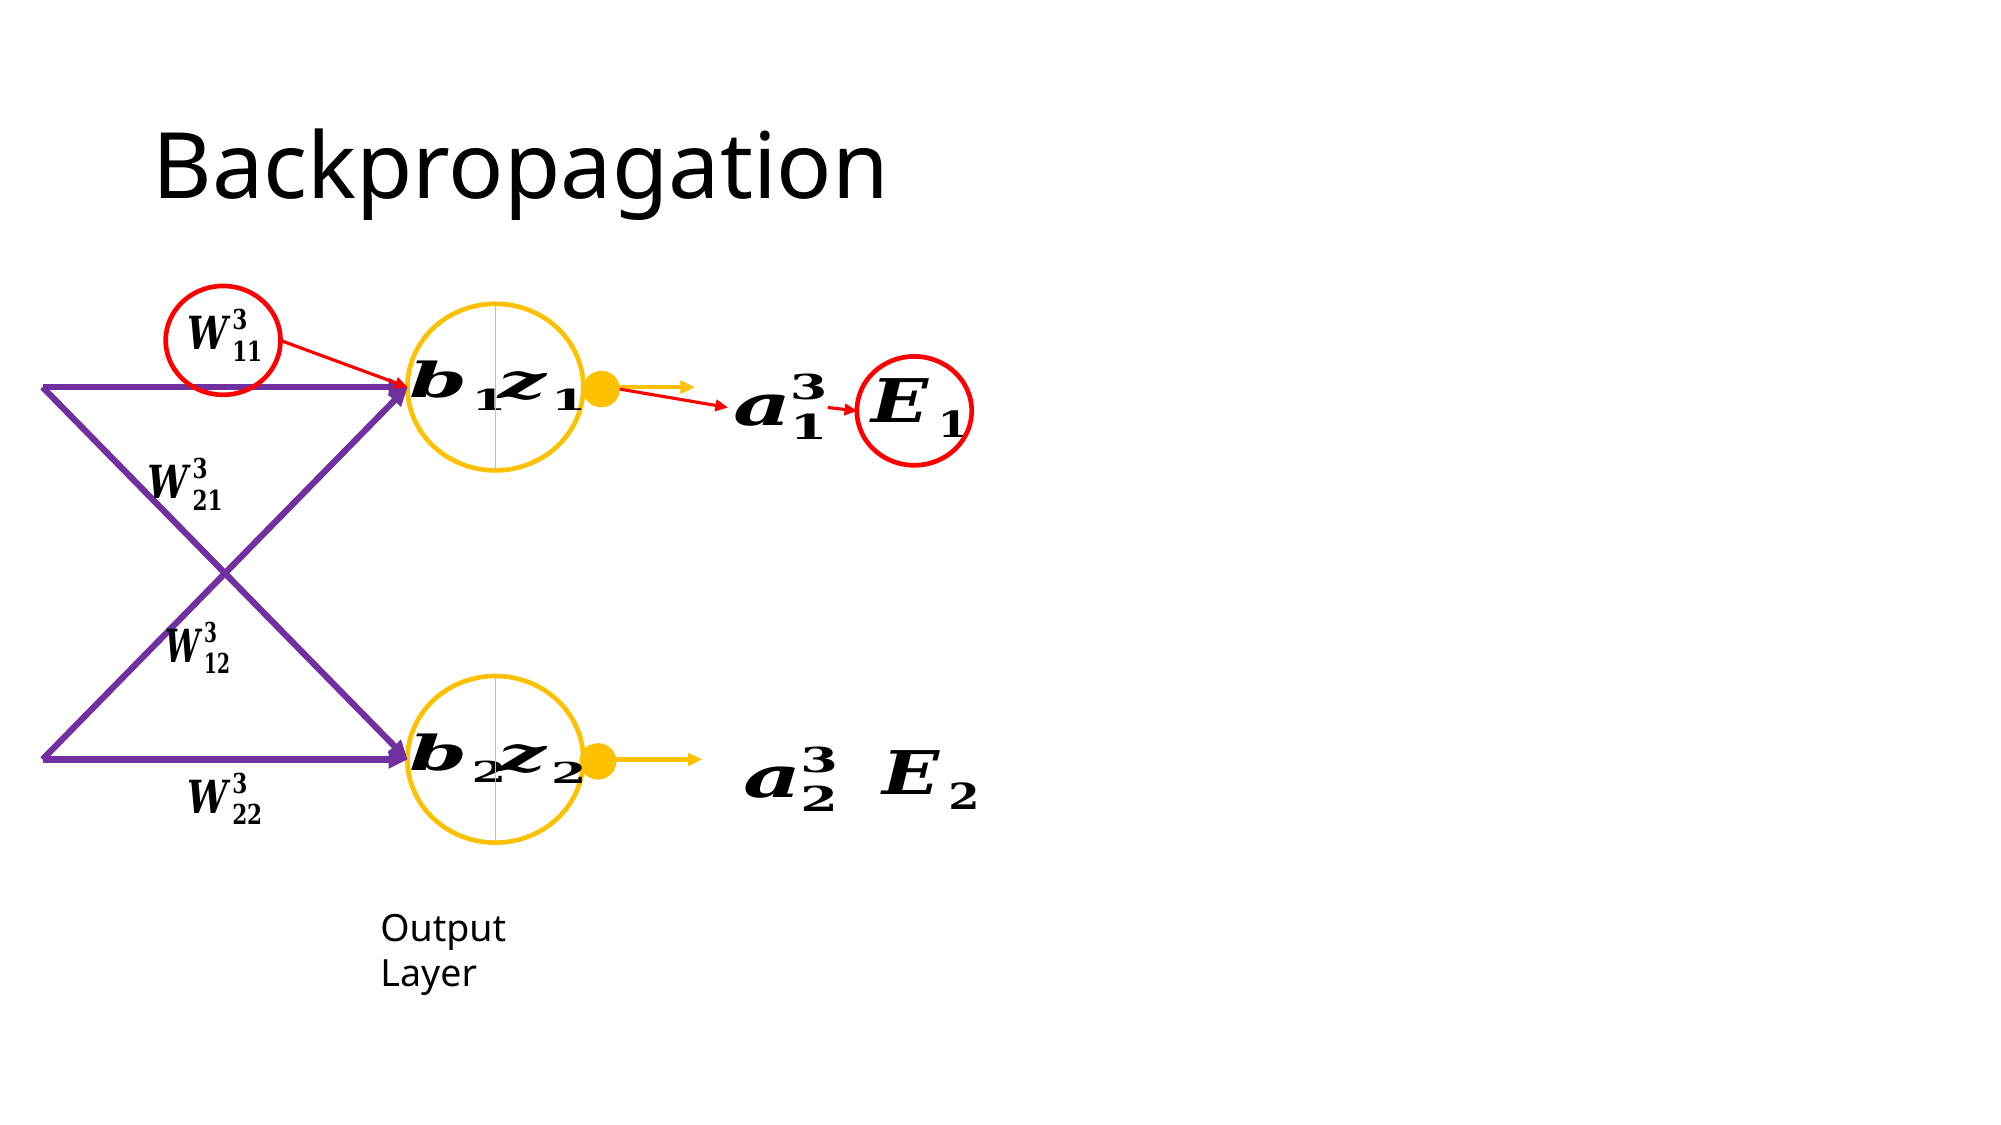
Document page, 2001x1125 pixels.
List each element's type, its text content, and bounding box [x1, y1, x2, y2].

text_box [589, 760, 618, 781]
text_box [855, 378, 867, 444]
text_box [589, 742, 618, 759]
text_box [409, 355, 495, 789]
text_box [589, 369, 621, 387]
title Backpropagation [137, 59, 1863, 278]
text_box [867, 369, 978, 818]
text_box [496, 302, 579, 356]
text_box [589, 388, 619, 409]
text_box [147, 303, 263, 831]
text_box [827, 407, 857, 411]
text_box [263, 387, 408, 760]
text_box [727, 367, 839, 820]
text_box [413, 302, 495, 355]
text_box [412, 789, 579, 844]
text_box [619, 389, 728, 408]
text_box Output Layer [365, 896, 625, 1002]
text_box [875, 355, 953, 369]
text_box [280, 340, 408, 388]
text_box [492, 356, 589, 790]
text_box [179, 284, 282, 381]
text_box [42, 387, 147, 760]
